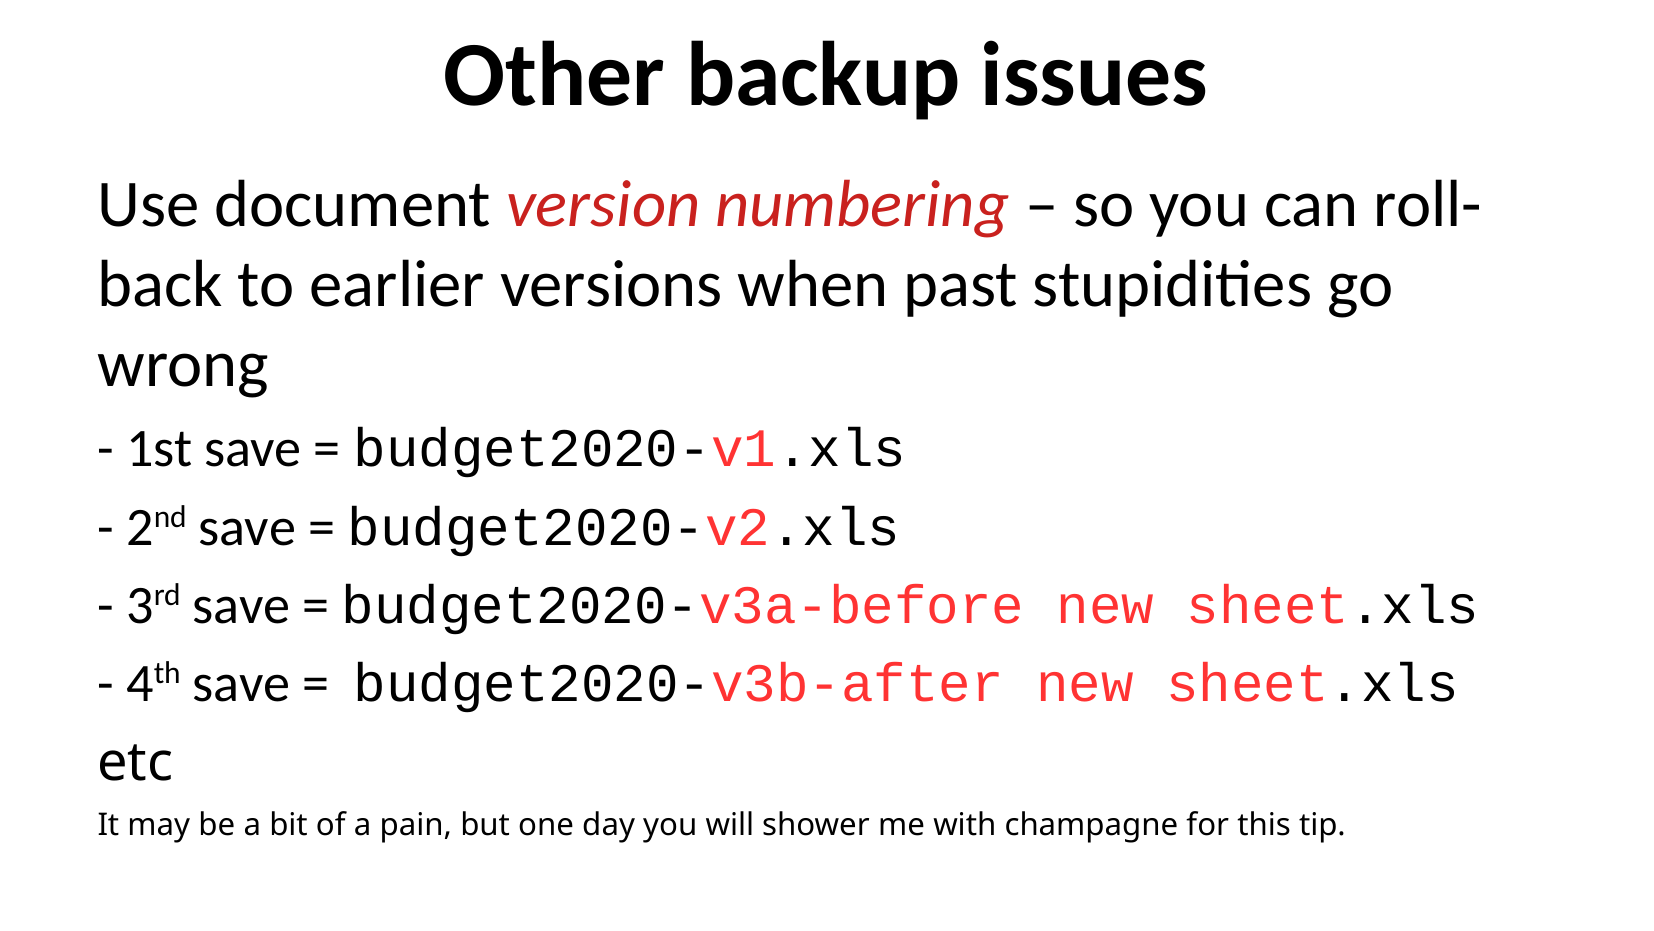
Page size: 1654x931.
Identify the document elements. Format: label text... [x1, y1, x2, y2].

title Other backup issues [82, 1, 1571, 136]
list Use document version numbering – so you can roll-back to earlier versions when past stupidities go wrong - 1st save = budget2020-v1.xls - 2nd save = budget2020-v2.xls - 3rd save = budget2020-v3a-before new sheet.xls - 4th save = budget2020-v3b-after new sheet.xls etc It may be a bit of a pain, but one day you will shower me with champagne for this tip. [82, 152, 1571, 857]
